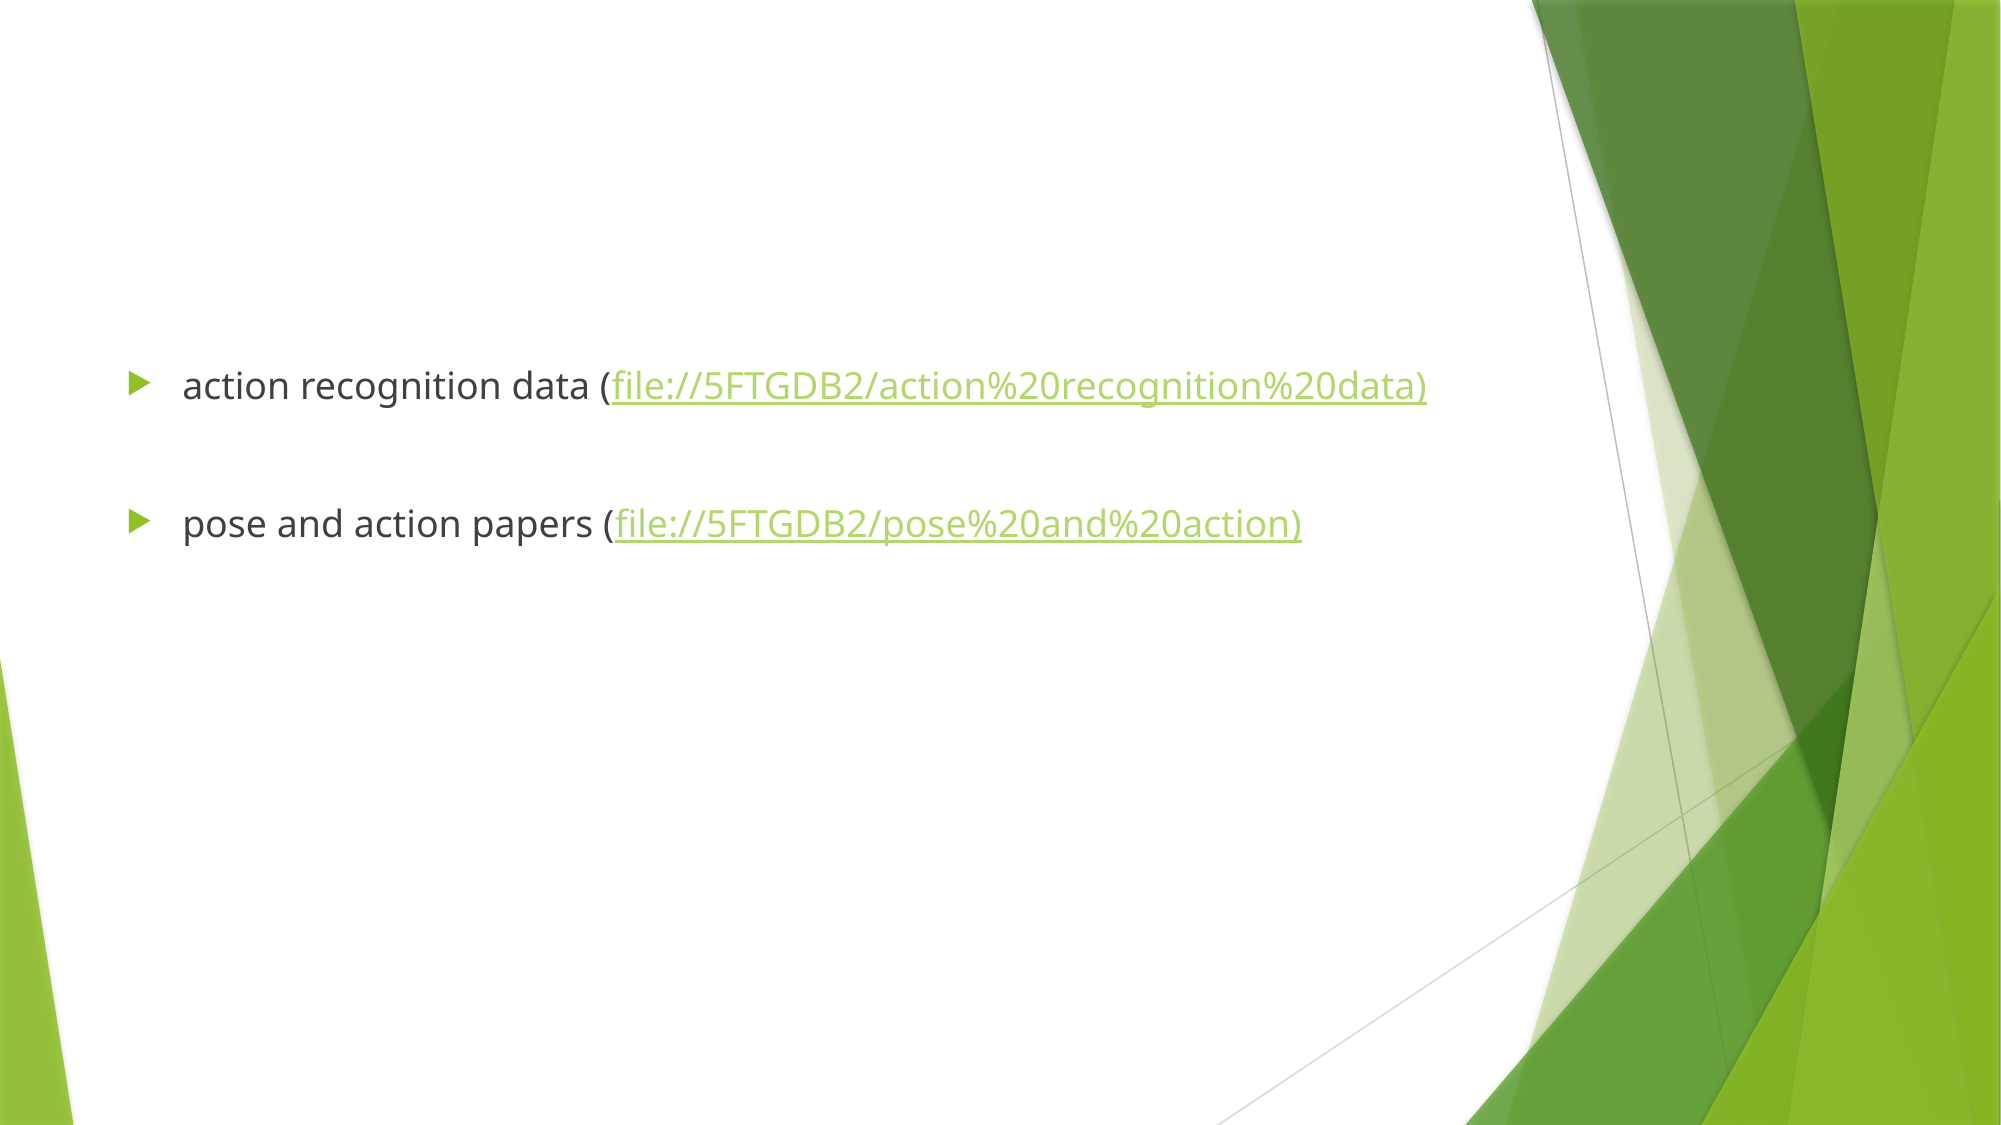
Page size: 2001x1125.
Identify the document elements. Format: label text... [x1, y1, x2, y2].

list action recognition data (file://5FTGDB2/action%20recognition%20data) pose and action papers (file://5FTGDB2/pose%20and%20action) [111, 354, 1522, 992]
